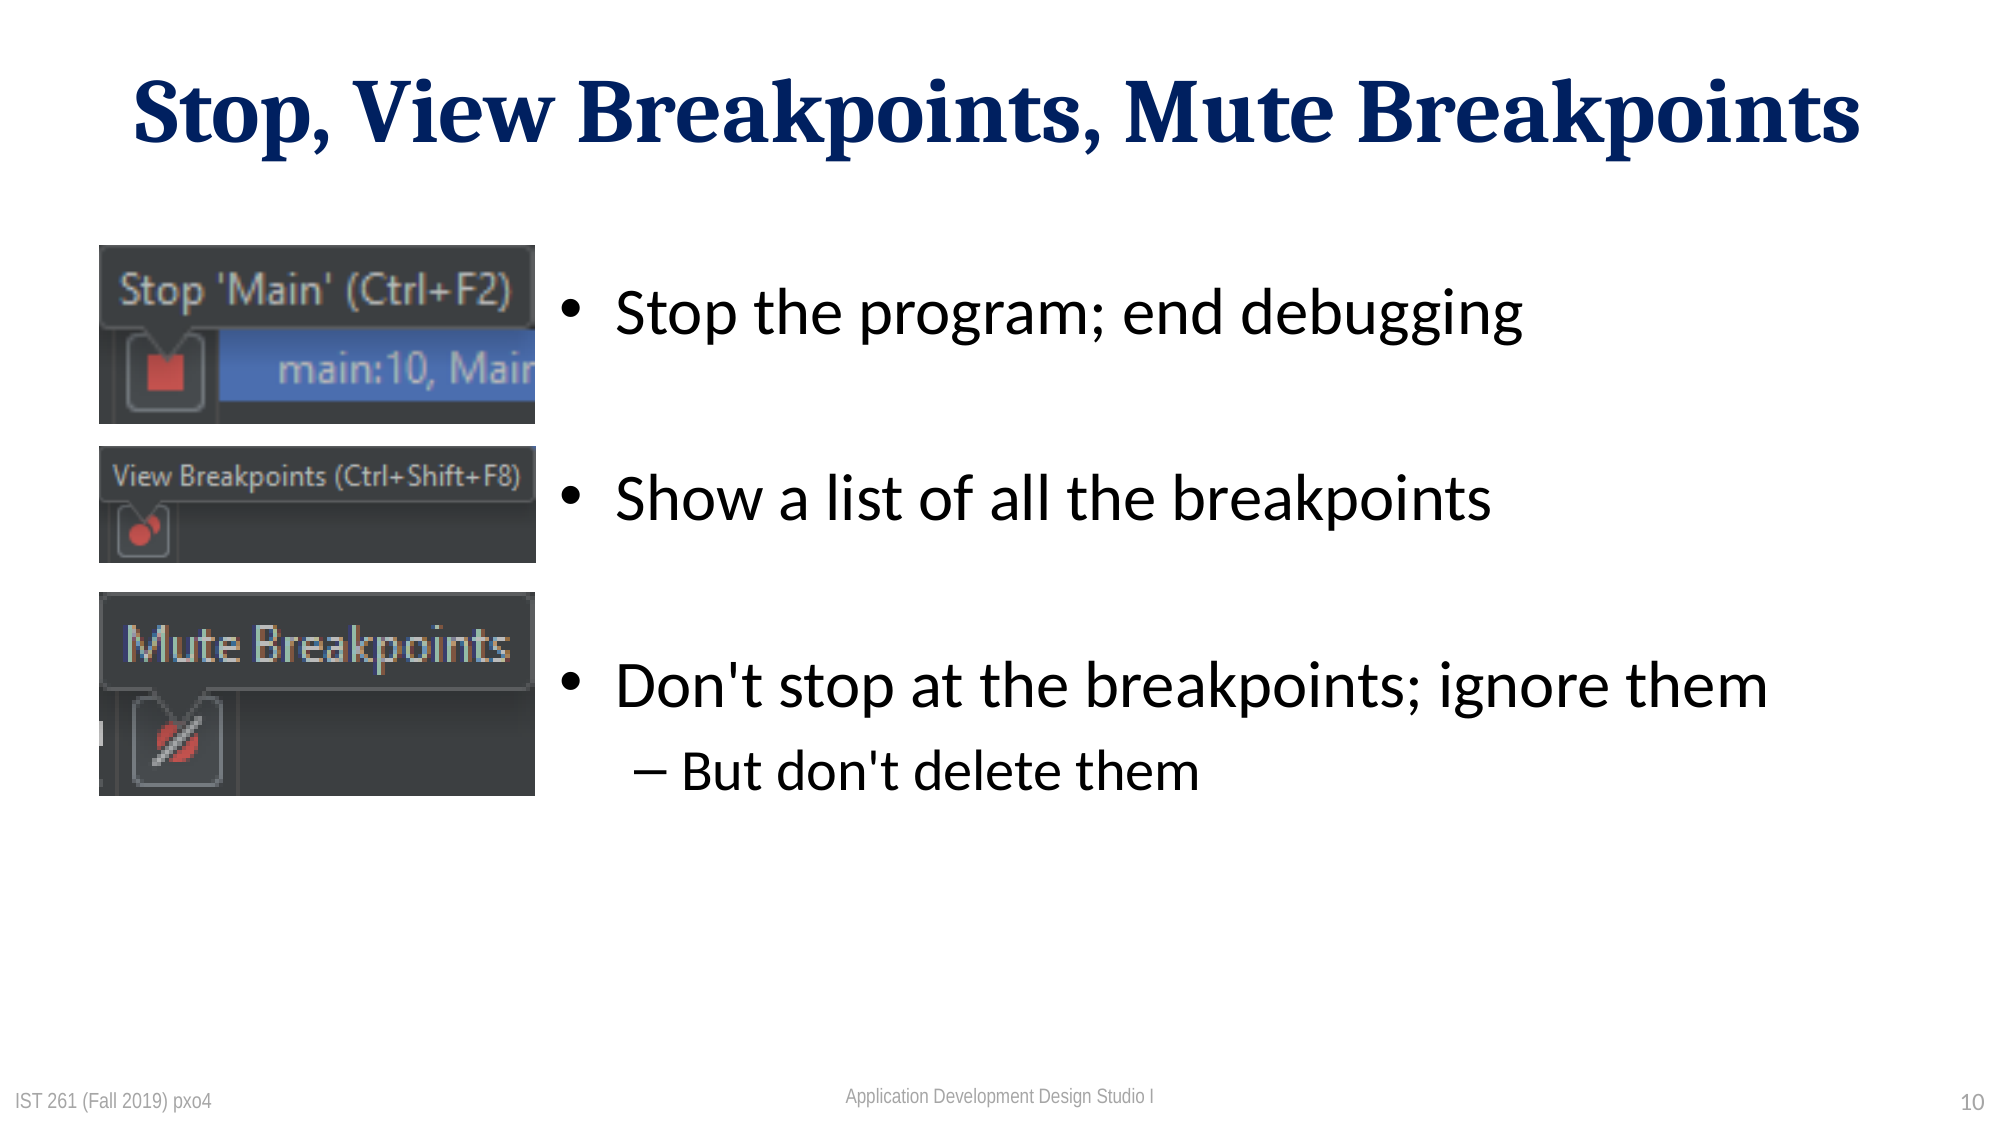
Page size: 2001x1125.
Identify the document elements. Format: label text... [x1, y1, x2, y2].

picture [99, 446, 537, 563]
list Stop the program; end debugging Show a list of all the breakpoints Don't stop at the breakpoints; ignore them But don't delete them [544, 260, 1950, 864]
picture [99, 245, 535, 425]
slide_number IST 261 (Fall 2019) pxo4 [0, 1074, 567, 1125]
footer Application Development Design Studio I [566, 1074, 1433, 1121]
title Stop, View Breakpoints, Mute Breakpoints [99, 0, 1900, 213]
picture [99, 592, 535, 796]
slide_number 10 [1433, 1074, 2000, 1125]
